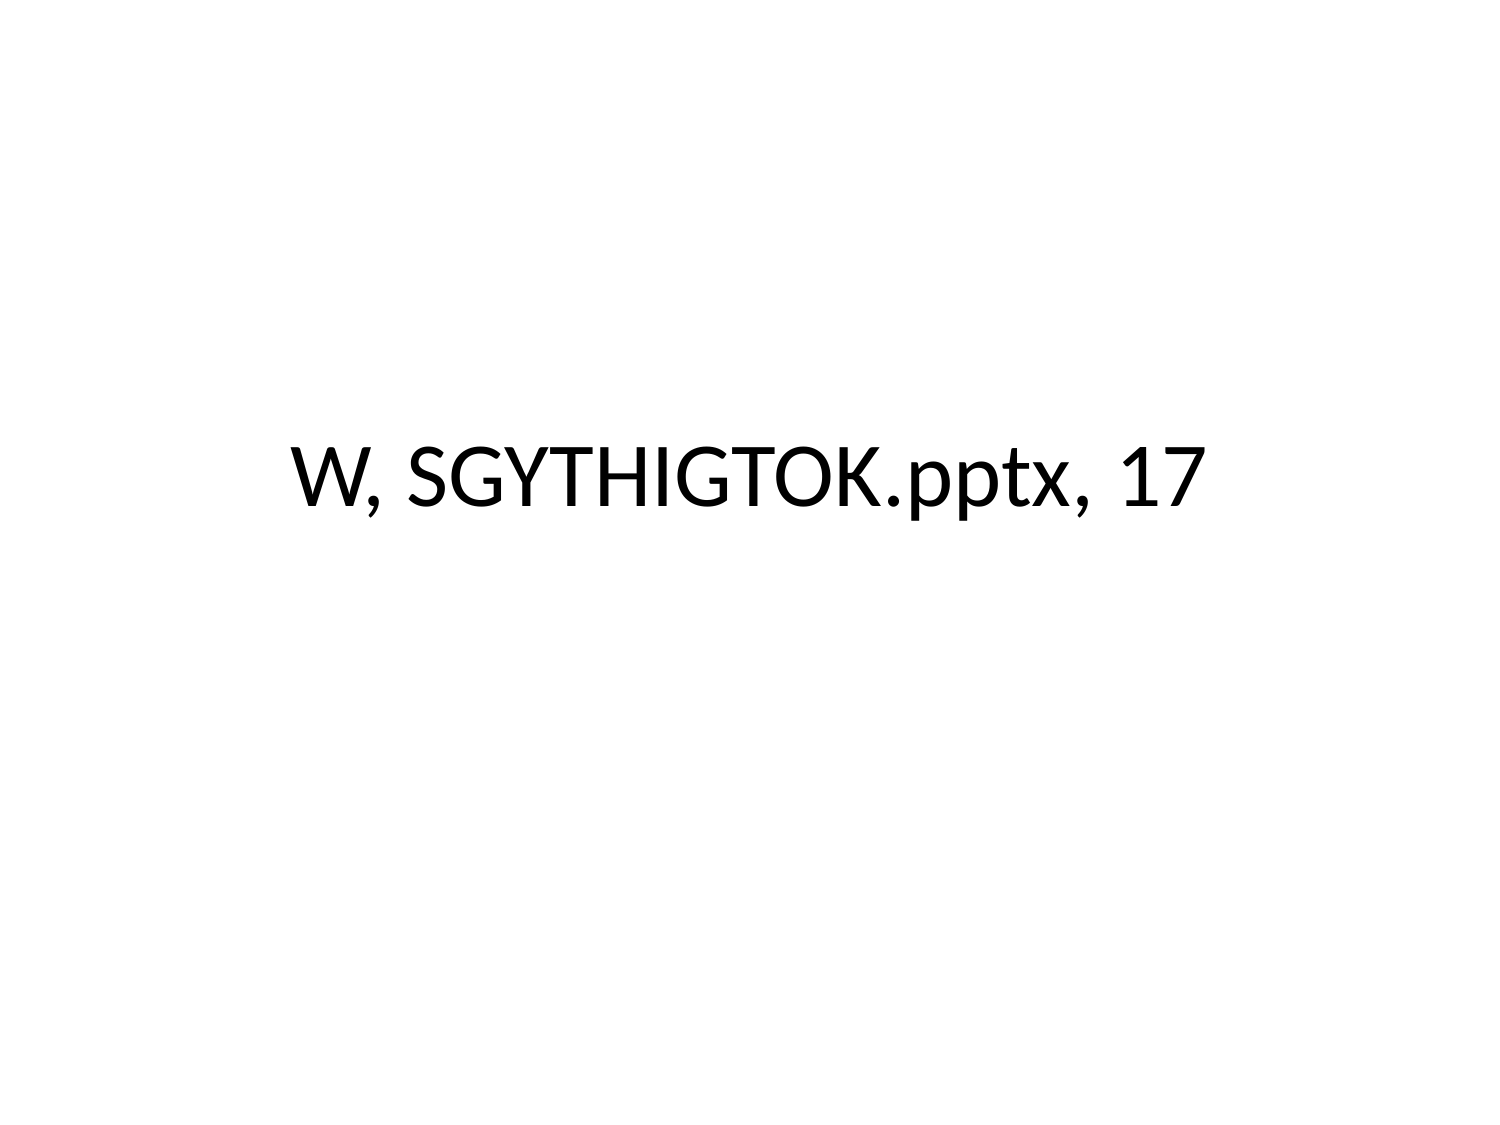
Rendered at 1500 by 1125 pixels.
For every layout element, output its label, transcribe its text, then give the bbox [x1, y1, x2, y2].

title W, SGYTHIGTOK.pptx, 17 [112, 349, 1388, 591]
